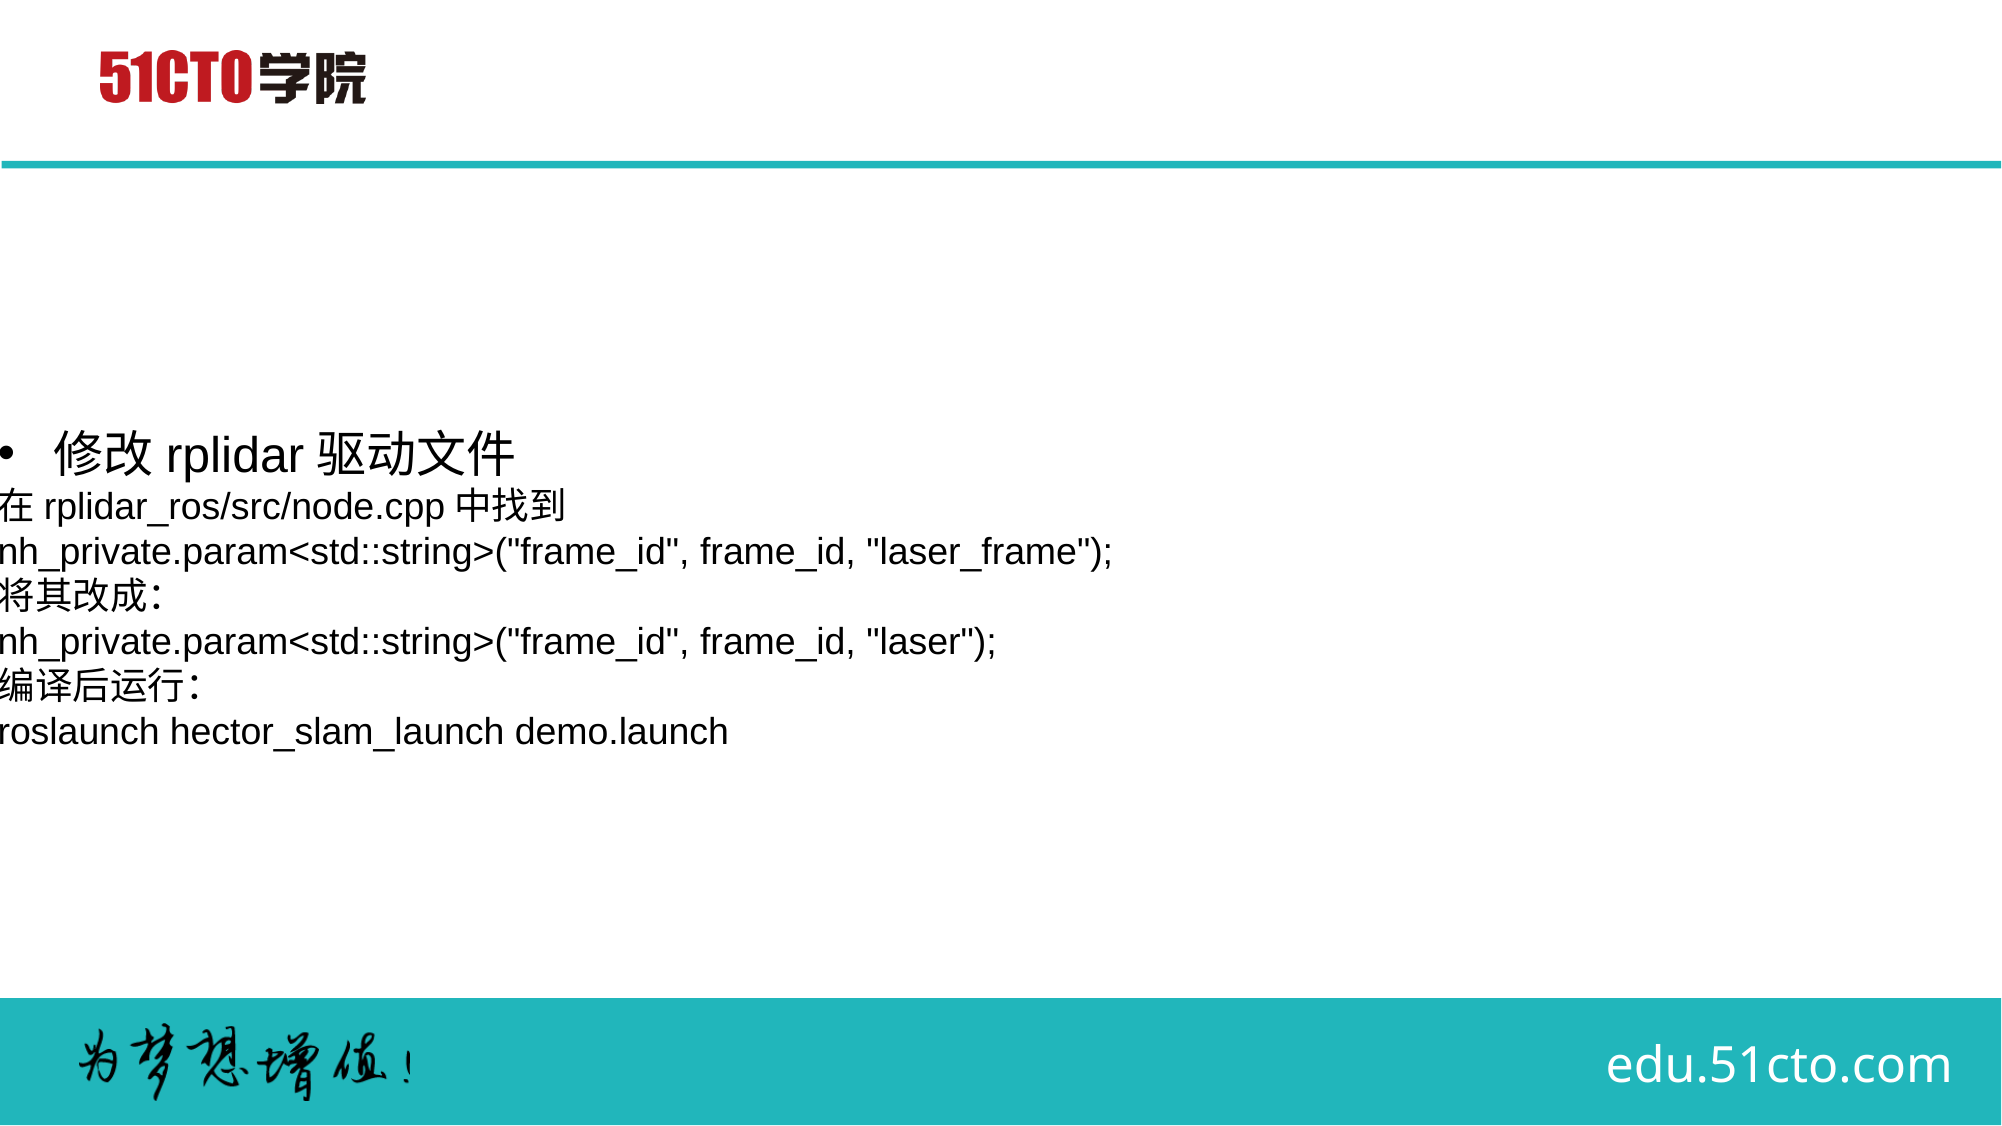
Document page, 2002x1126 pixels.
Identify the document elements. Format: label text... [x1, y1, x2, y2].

subtitle 修改rplidar驱动文件 在rplidar_ros/src/node.cpp中找到 nh_private.param<std::string>("frame_id", frame_id, "laser_frame"); 将其改成： nh_private.param<std::string>("frame_id", frame_id, "laser"); 编译后运行： roslaunch hector_slam_launch demo.launch [0, 174, 1997, 1001]
picture [79, 1023, 410, 1101]
picture [100, 50, 366, 104]
